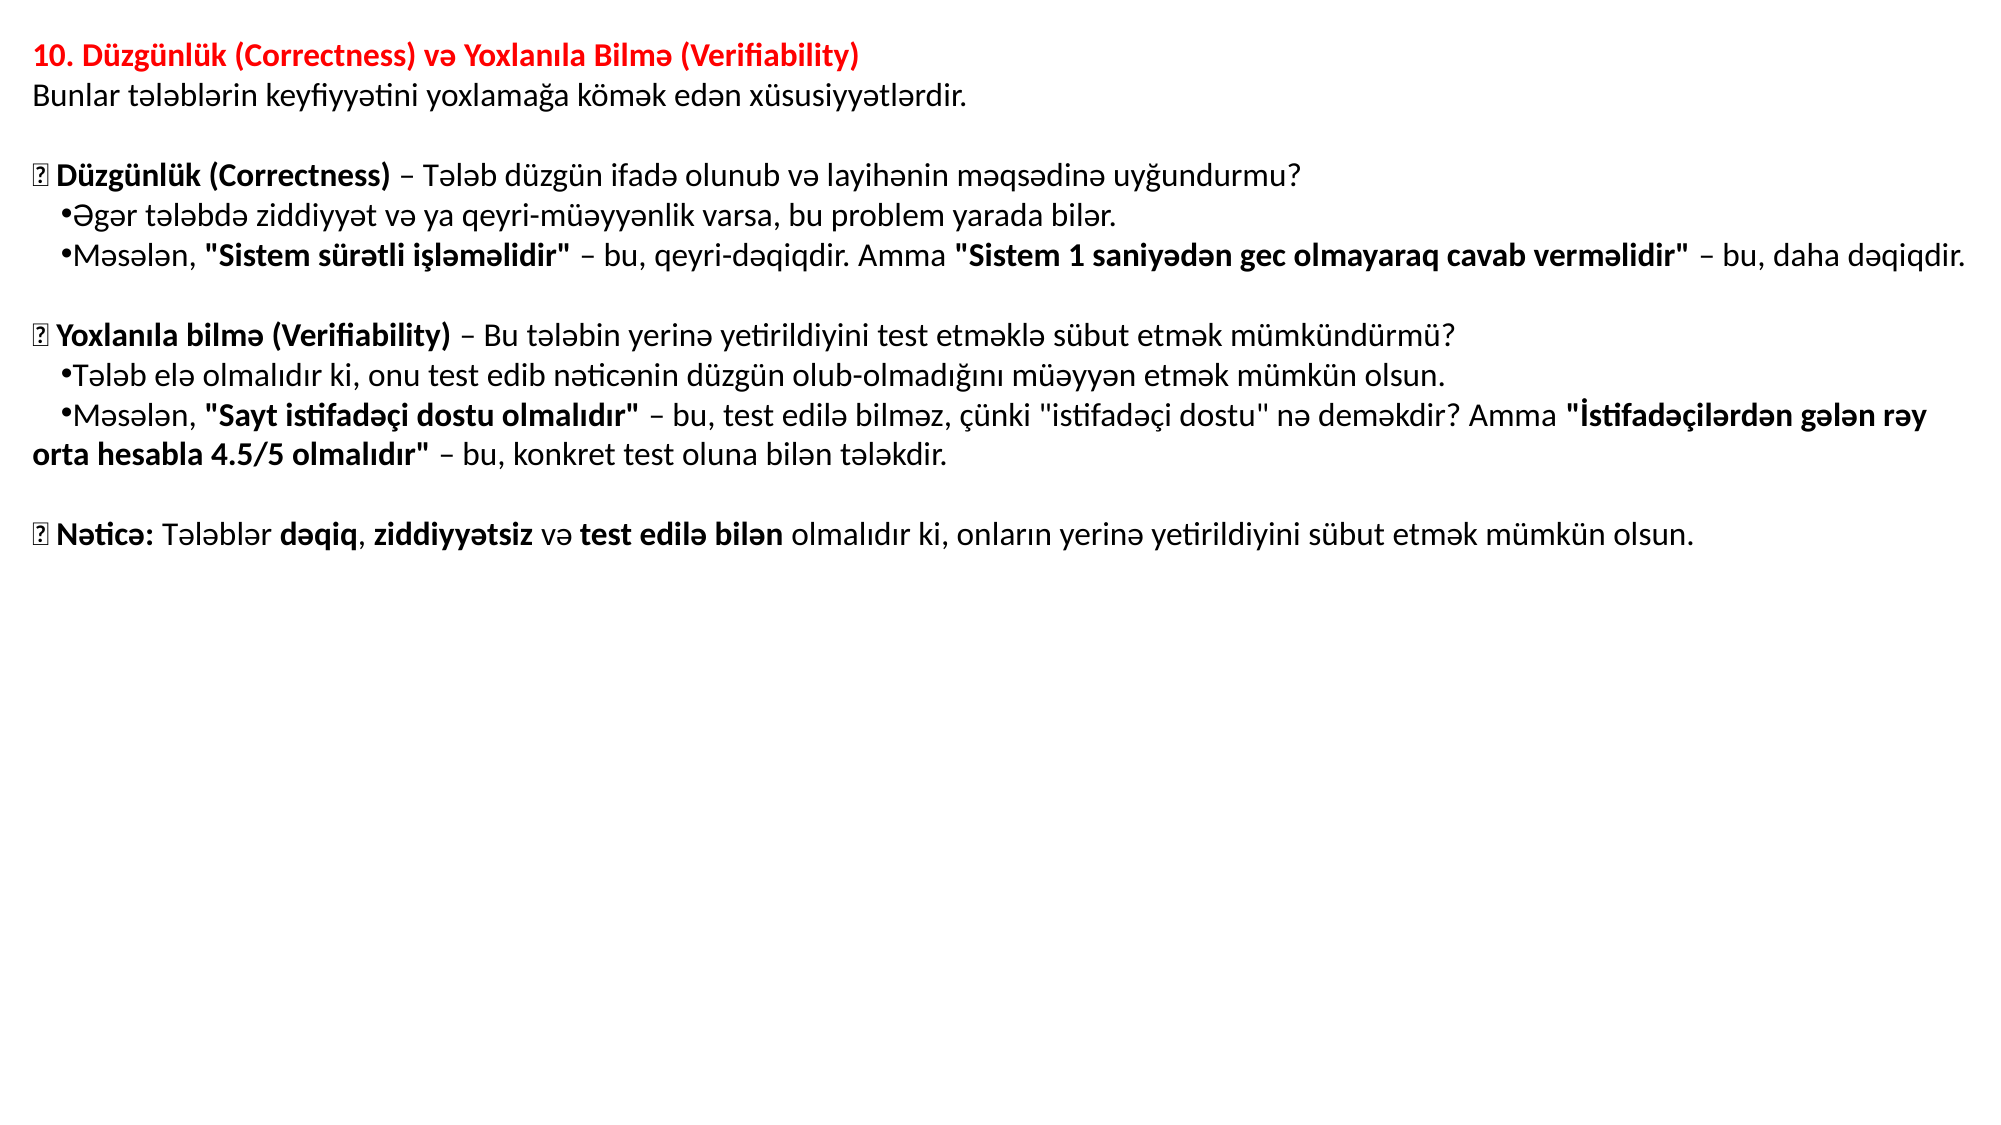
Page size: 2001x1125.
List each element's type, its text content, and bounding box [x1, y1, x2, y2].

text_box 10. Düzgünlük (Correctness) və Yoxlanıla Bilmə (Verifiability) Bunlar tələblərin keyfiyyətini yoxlamağa kömək edən xüsusiyyətlərdir. ✅ Düzgünlük (Correctness) – Tələb düzgün ifadə olunub və layihənin məqsədinə uyğundurmu? Əgər tələbdə ziddiyyət və ya qeyri-müəyyənlik varsa, bu problem yarada bilər. Məsələn, "Sistem sürətli işləməlidir" – bu, qeyri-dəqiqdir. Amma "Sistem 1 saniyədən gec olmayaraq cavab verməlidir" – bu, daha dəqiqdir. ✅ Yoxlanıla bilmə (Verifiability) – Bu tələbin yerinə yetirildiyini test etməklə sübut etmək mümkündürmü? Tələb elə olmalıdır ki, onu test edib nəticənin düzgün olub-olmadığını müəyyən etmək mümkün olsun. Məsələn, "Sayt istifadəçi dostu olmalıdır" – bu, test edilə bilməz, çünki "istifadəçi dostu" nə deməkdir? Amma "İstifadəçilərdən gələn rəy orta hesabla 4.5/5 olmalıdır" – bu, konkret test oluna bilən tələkdir. 💡 Nəticə: Tələblər dəqiq, ziddiyyətsiz və test edilə bilən olmalıdır ki, onların yerinə yetirildiyini sübut etmək mümkün olsun. [17, 25, 1984, 560]
